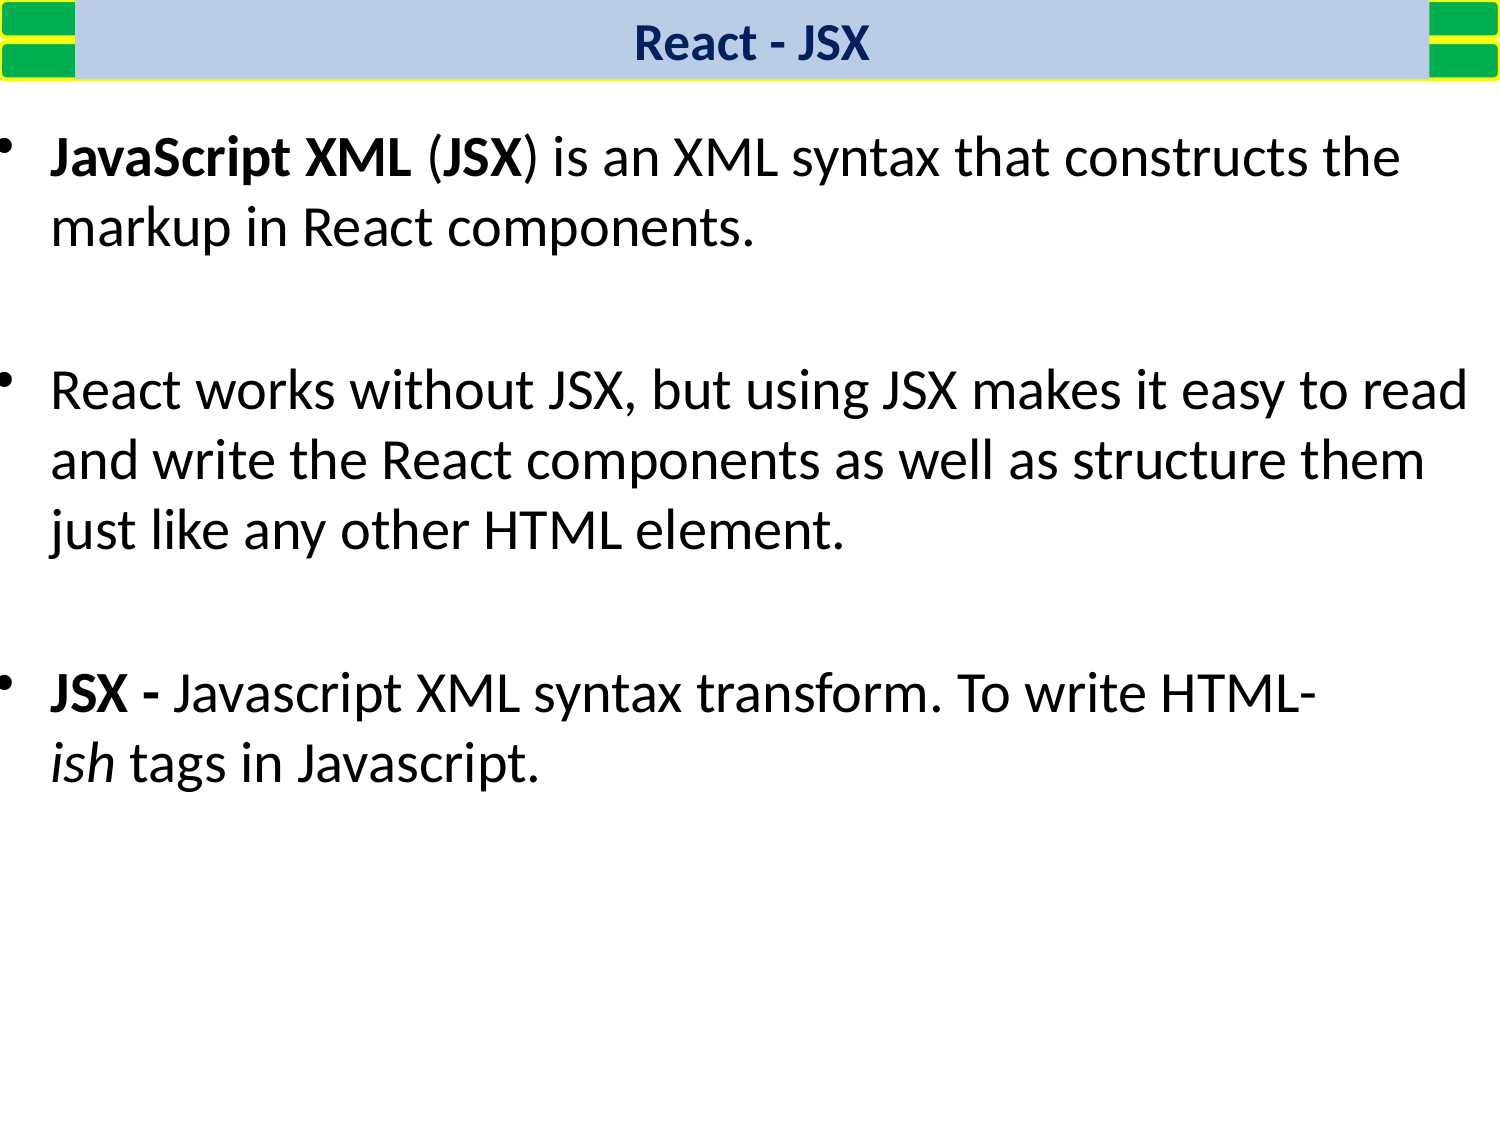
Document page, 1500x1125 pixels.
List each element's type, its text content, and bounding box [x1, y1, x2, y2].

text_box [1430, 0, 1500, 40]
text_box JavaScript XML (JSX) is an XML syntax that constructs the markup in React components. React works without JSX, but using JSX makes it easy to read and write the React components as well as structure them just like any other HTML element. JSX - Javascript XML syntax transform. To write HTML-ish tags in Javascript. [0, 110, 1500, 961]
text_box [0, 40, 1500, 82]
text_box [0, 0, 75, 40]
text_box React - JSX [75, 0, 1430, 80]
